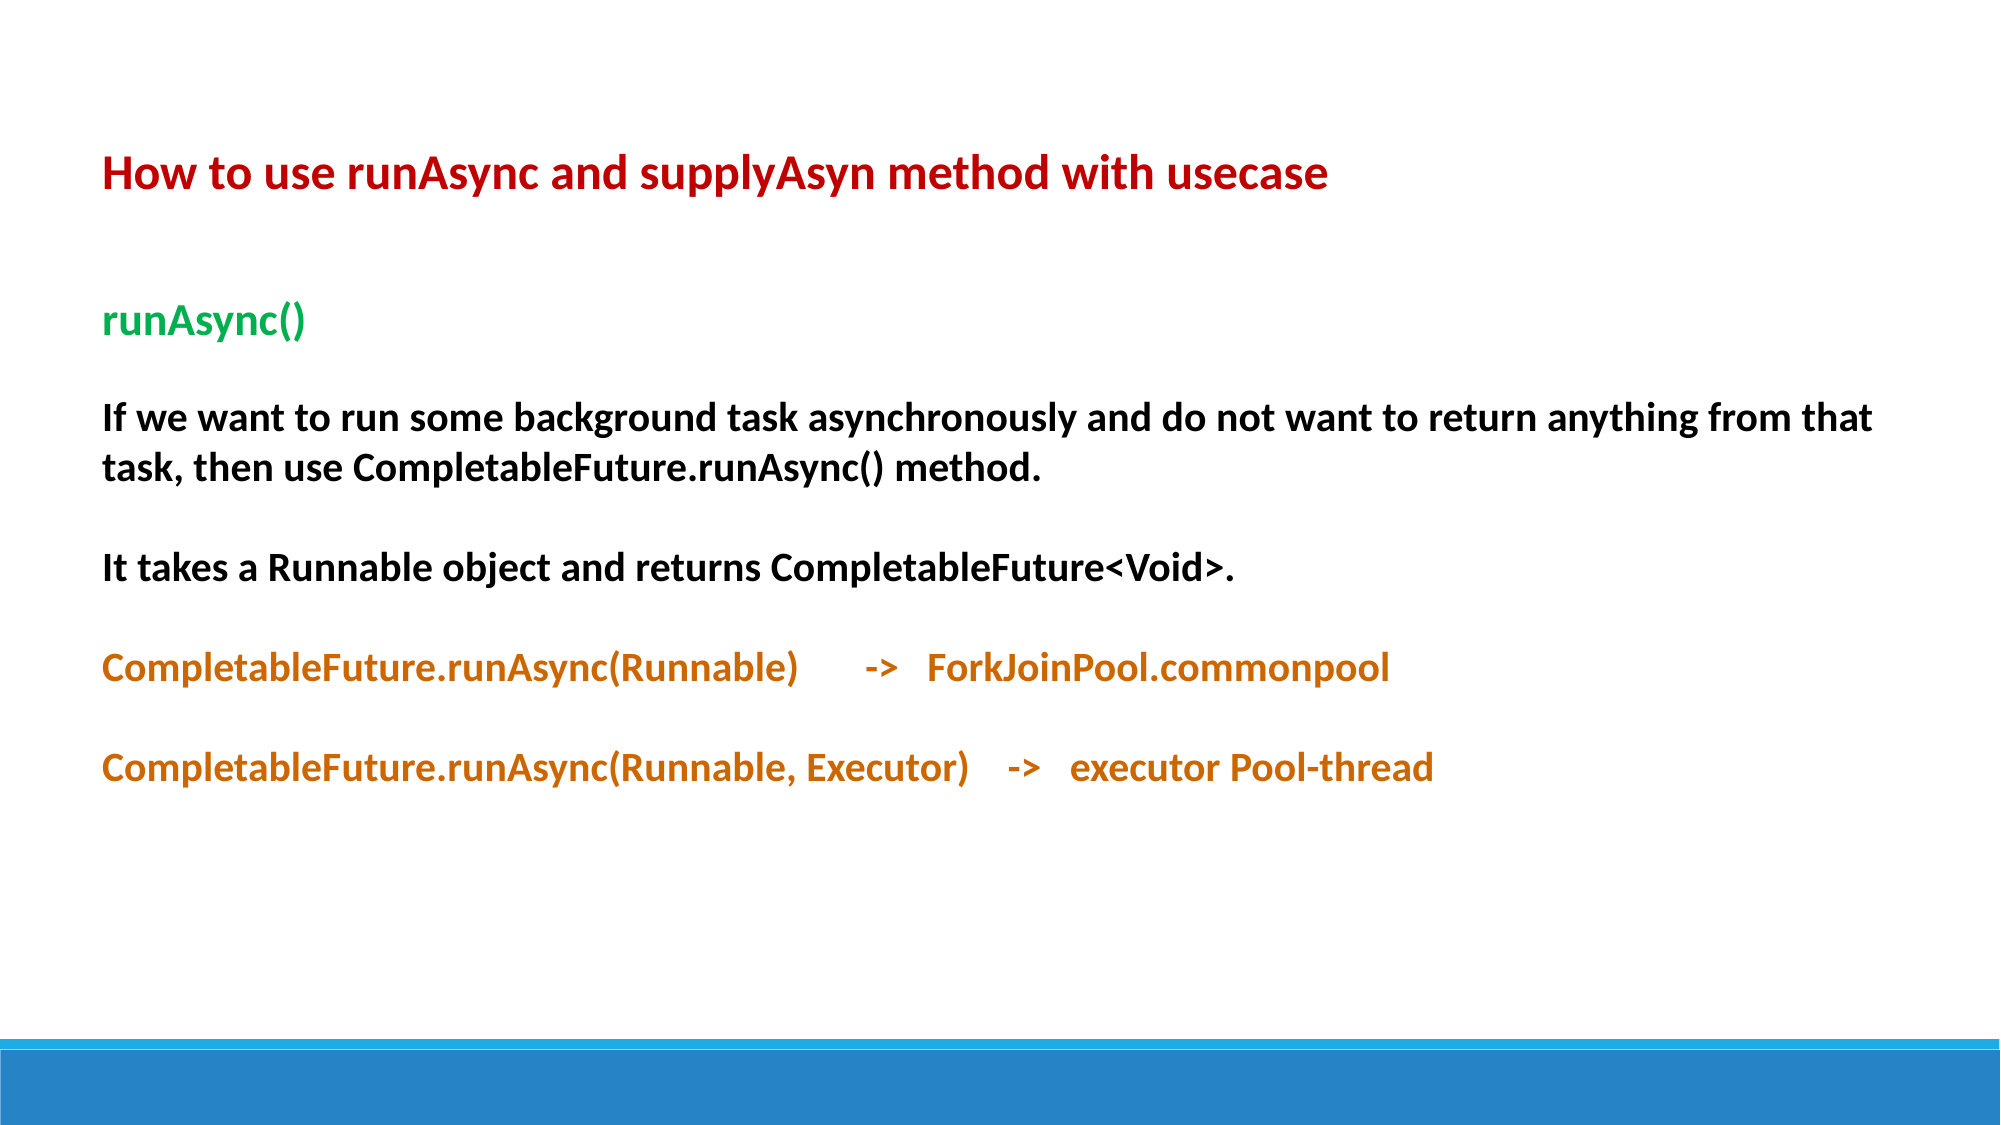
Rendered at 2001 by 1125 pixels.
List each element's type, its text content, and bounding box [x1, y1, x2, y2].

text_box How to use runAsync and supplyAsyn method with usecase runAsync() If we want to run some background task asynchronously and do not want to return anything from that task, then use CompletableFuture.runAsync() method. It takes a Runnable object and returns CompletableFuture<Void>. CompletableFuture.runAsync(Runnable) -> ForkJoinPool.commonpool CompletableFuture.runAsync(Runnable, Executor) -> executor Pool-thread [87, 132, 1939, 843]
